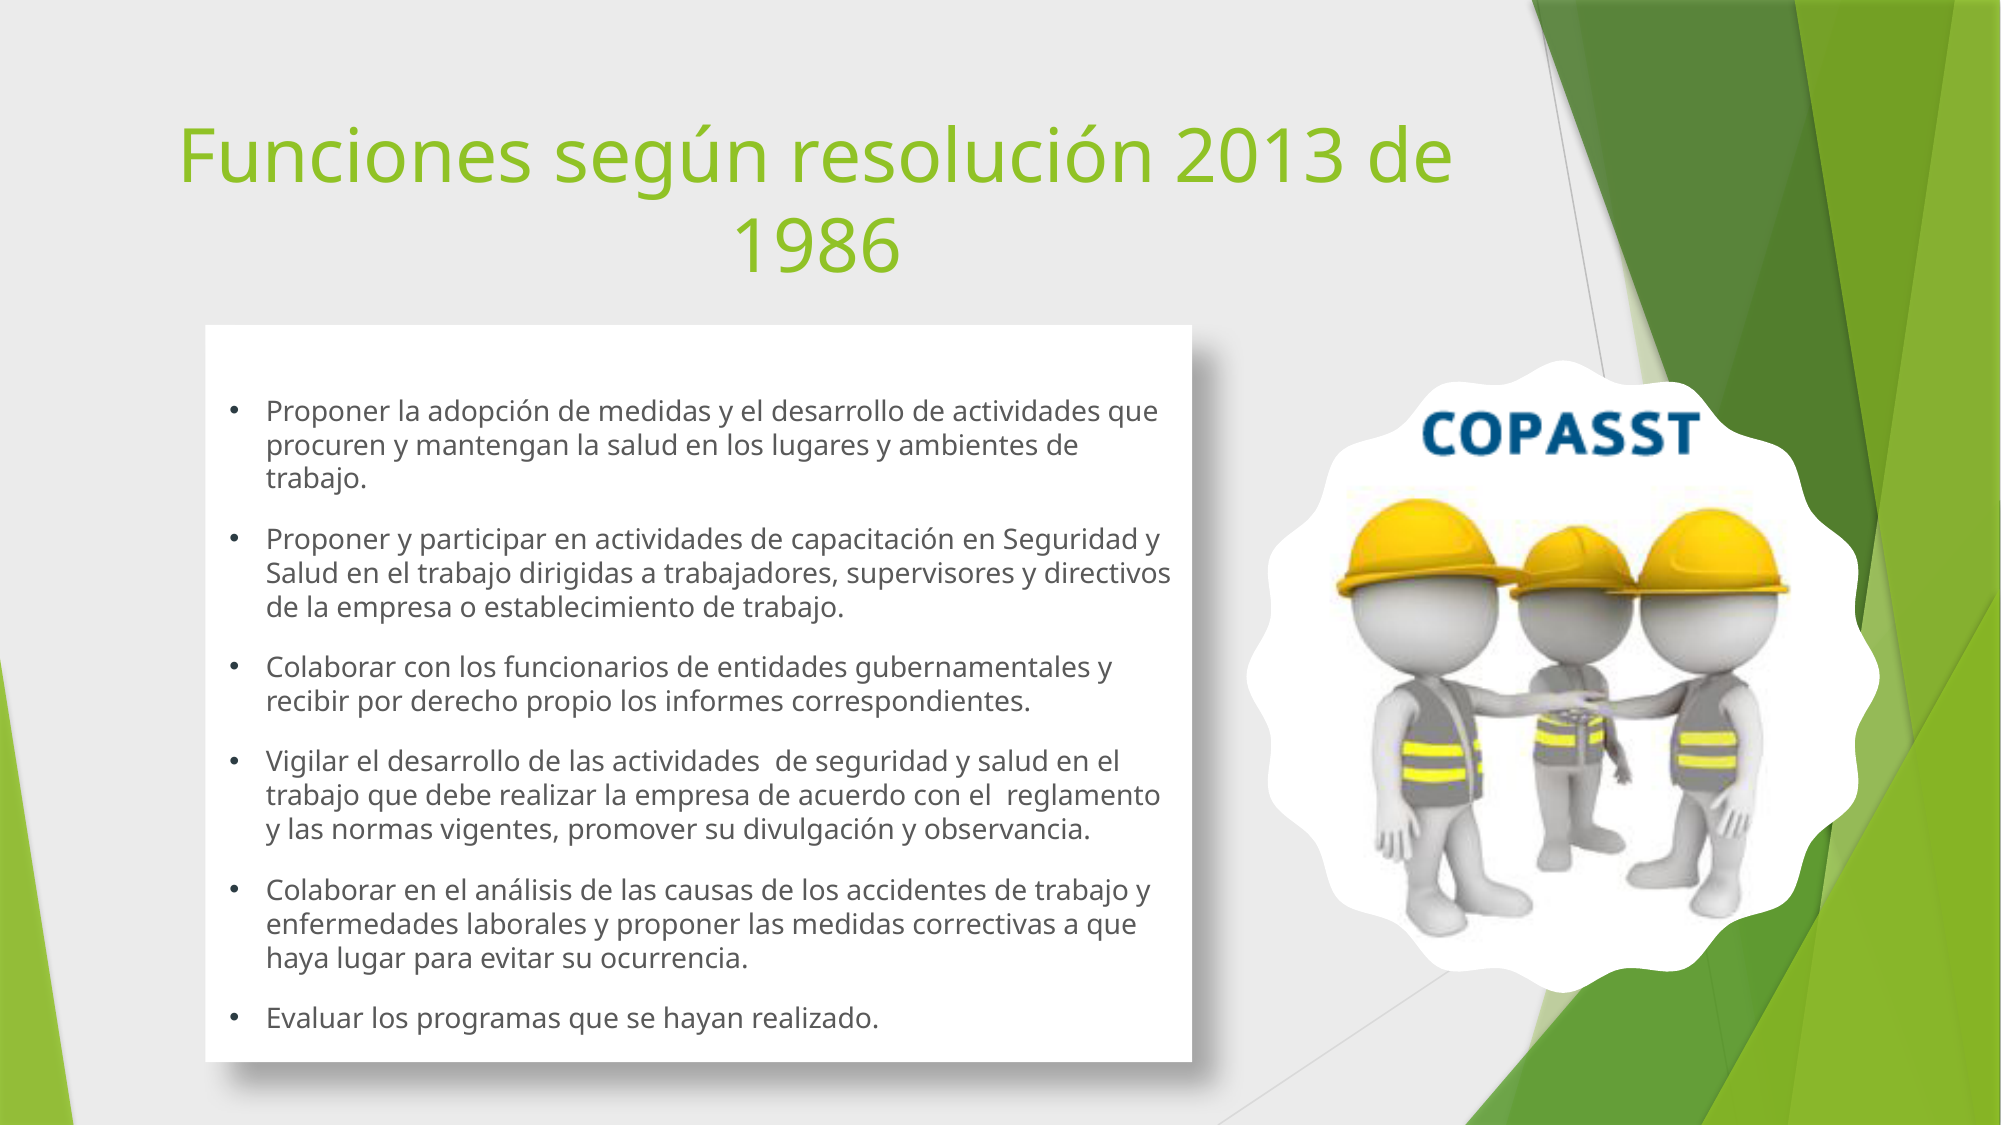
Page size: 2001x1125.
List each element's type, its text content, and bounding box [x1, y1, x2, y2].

slide_number [1181, 991, 1332, 1051]
picture [1245, 359, 1881, 994]
title Funciones según resolución 2013 de 1986 [111, 99, 1522, 317]
text_box Proponer la adopción de medidas y el desarrollo de actividades que procuren y mantengan la salud en los lugares y ambientes de trabajo. Proponer y participar en actividades de capacitación en Seguridad y Salud en el trabajo dirigidas a trabajadores, supervisores y directivos de la empresa o establecimiento de trabajo. Colaborar con los funcionarios de entidades gubernamentales y recibir por derecho propio los informes correspondientes. Vigilar el desarrollo de las actividades de seguridad y salud en el trabajo que debe realizar la empresa de acuerdo con el reglamento y las normas vigentes, promover su divulgación y observancia. Colaborar en el análisis de las causas de los accidentes de trabajo y enfermedades laborales y proponer las medidas correctivas a que haya lugar para evitar su ocurrencia. Evaluar los programas que se hayan realizado. [204, 323, 1194, 1064]
